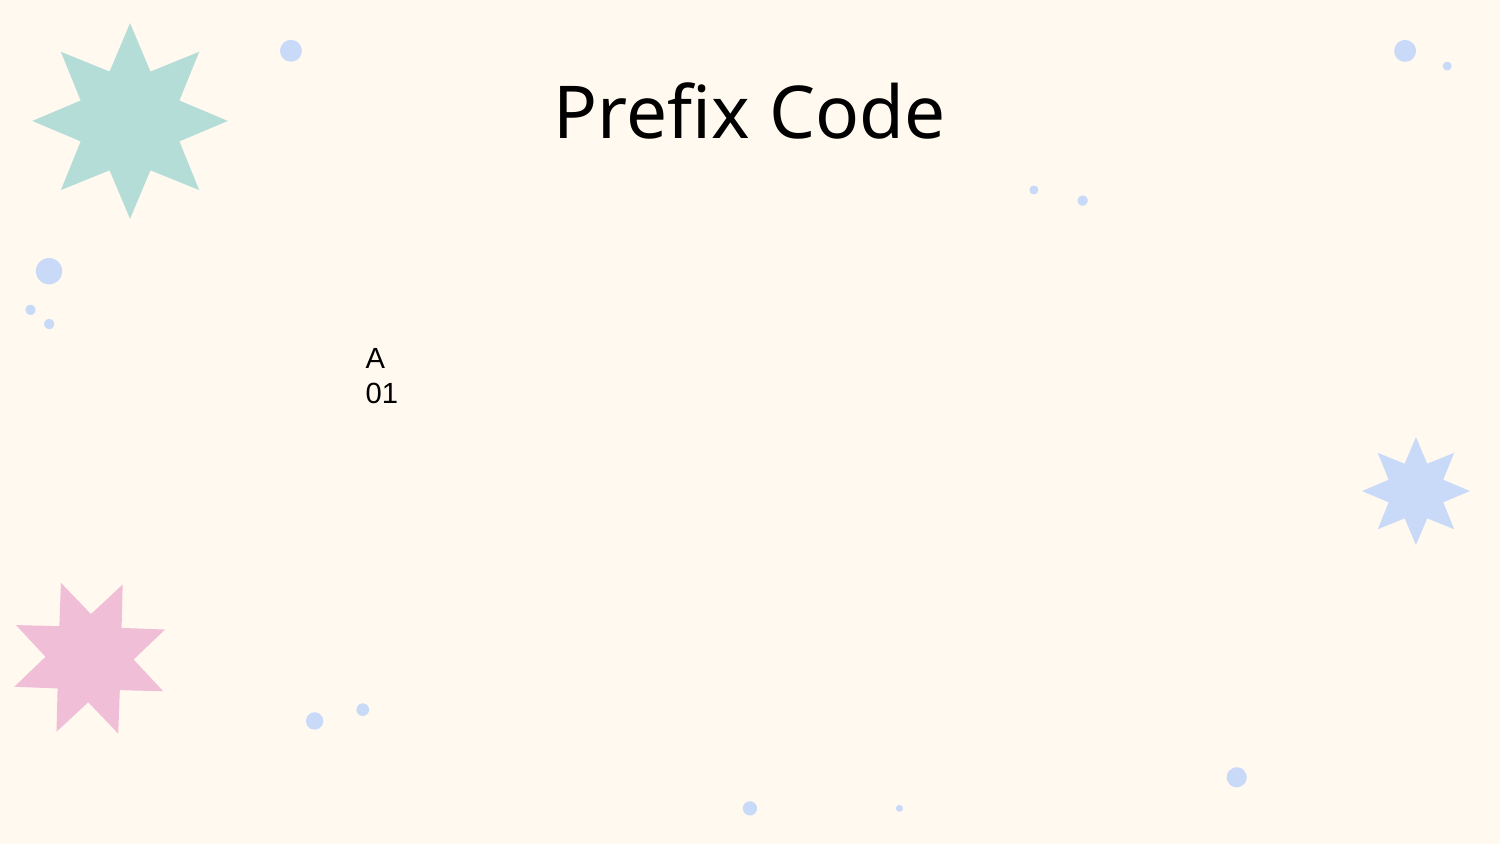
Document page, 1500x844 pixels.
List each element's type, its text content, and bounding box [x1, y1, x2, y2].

title Prefix Code [130, 50, 1370, 144]
text_box A 01 [350, 331, 433, 417]
